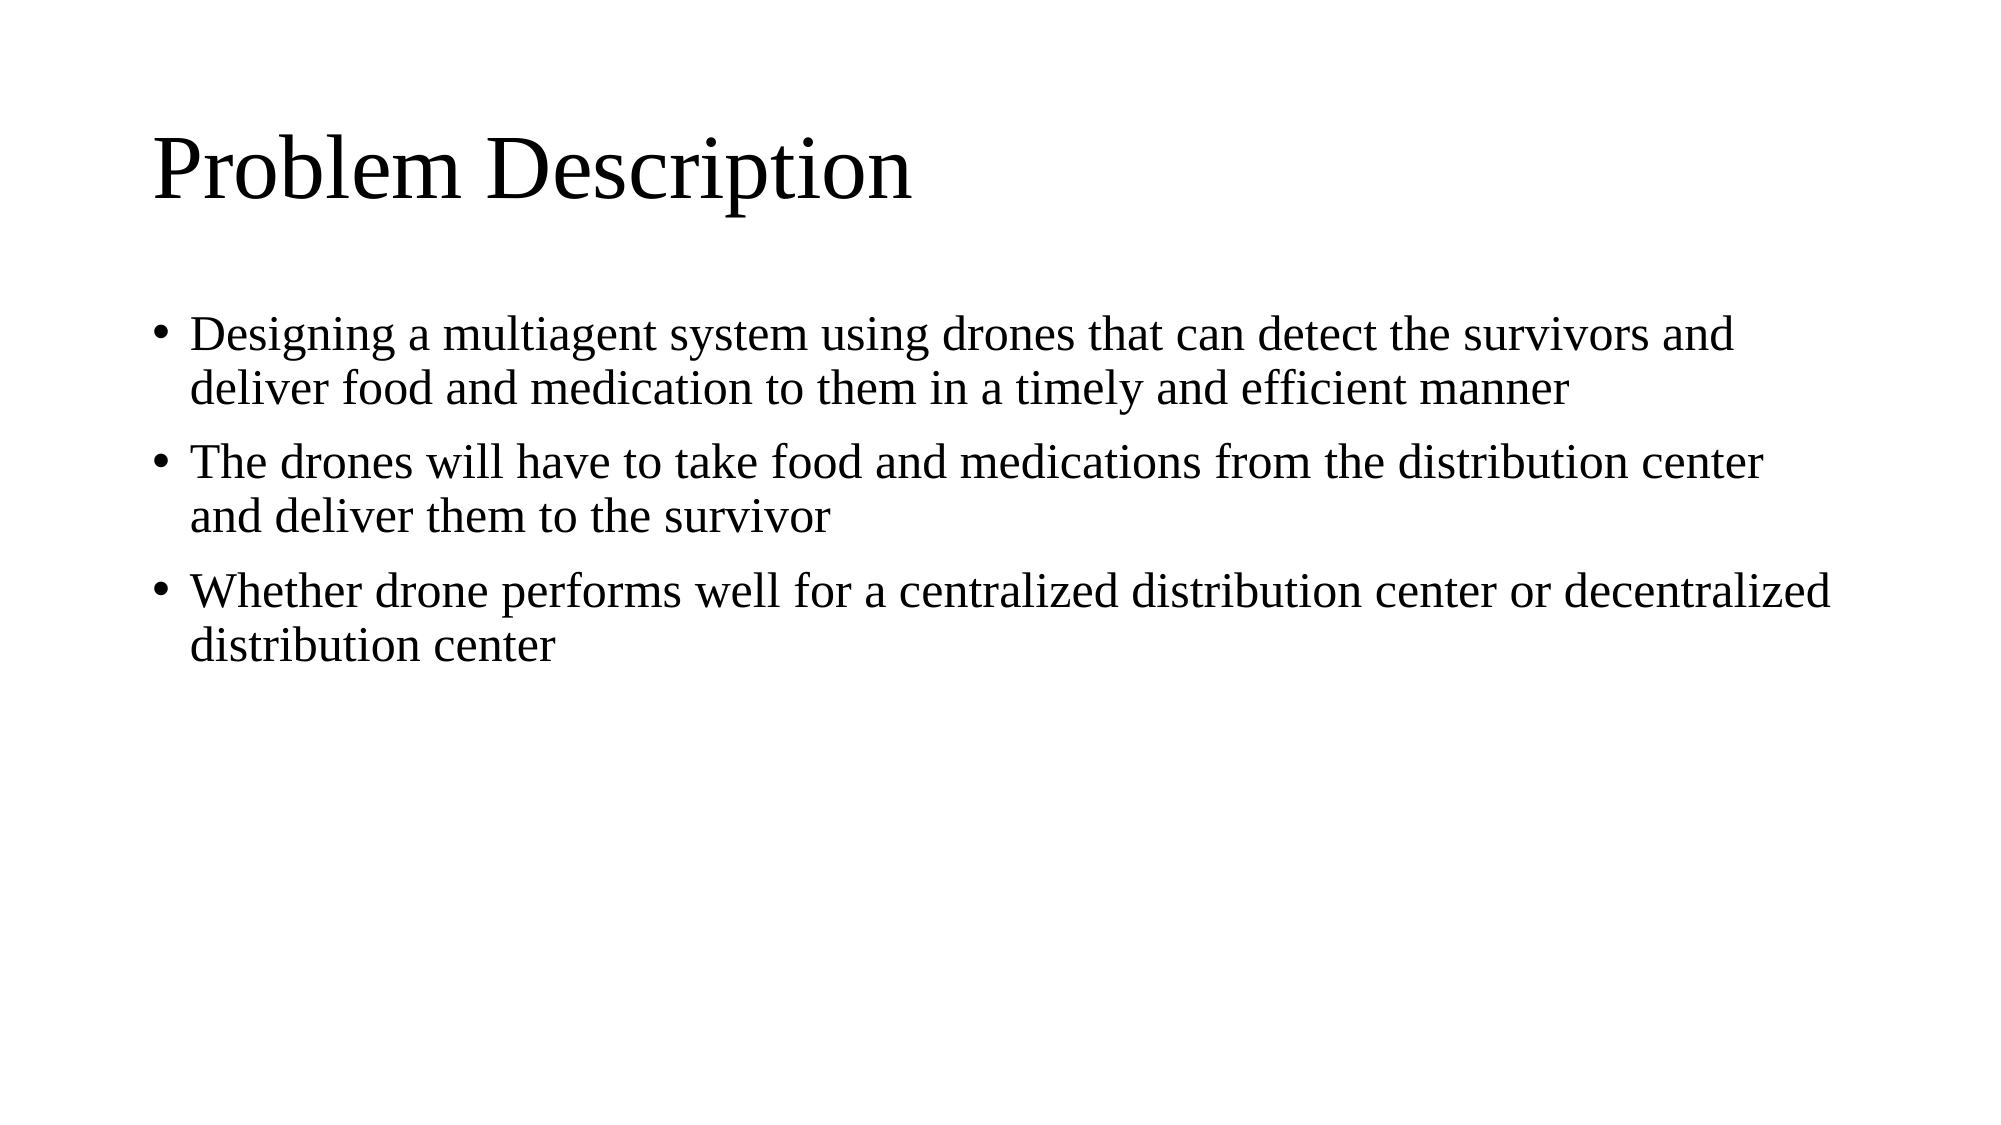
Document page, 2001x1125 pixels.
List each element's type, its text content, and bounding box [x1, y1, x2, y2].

title Problem Description [137, 59, 1863, 278]
list Designing a multiagent system using drones that can detect the survivors and deliver food and medication to them in a timely and efficient manner The drones will have to take food and medications from the distribution center and deliver them to the survivor Whether drone performs well for a centralized distribution center or decentralized distribution center [137, 299, 1863, 1014]
